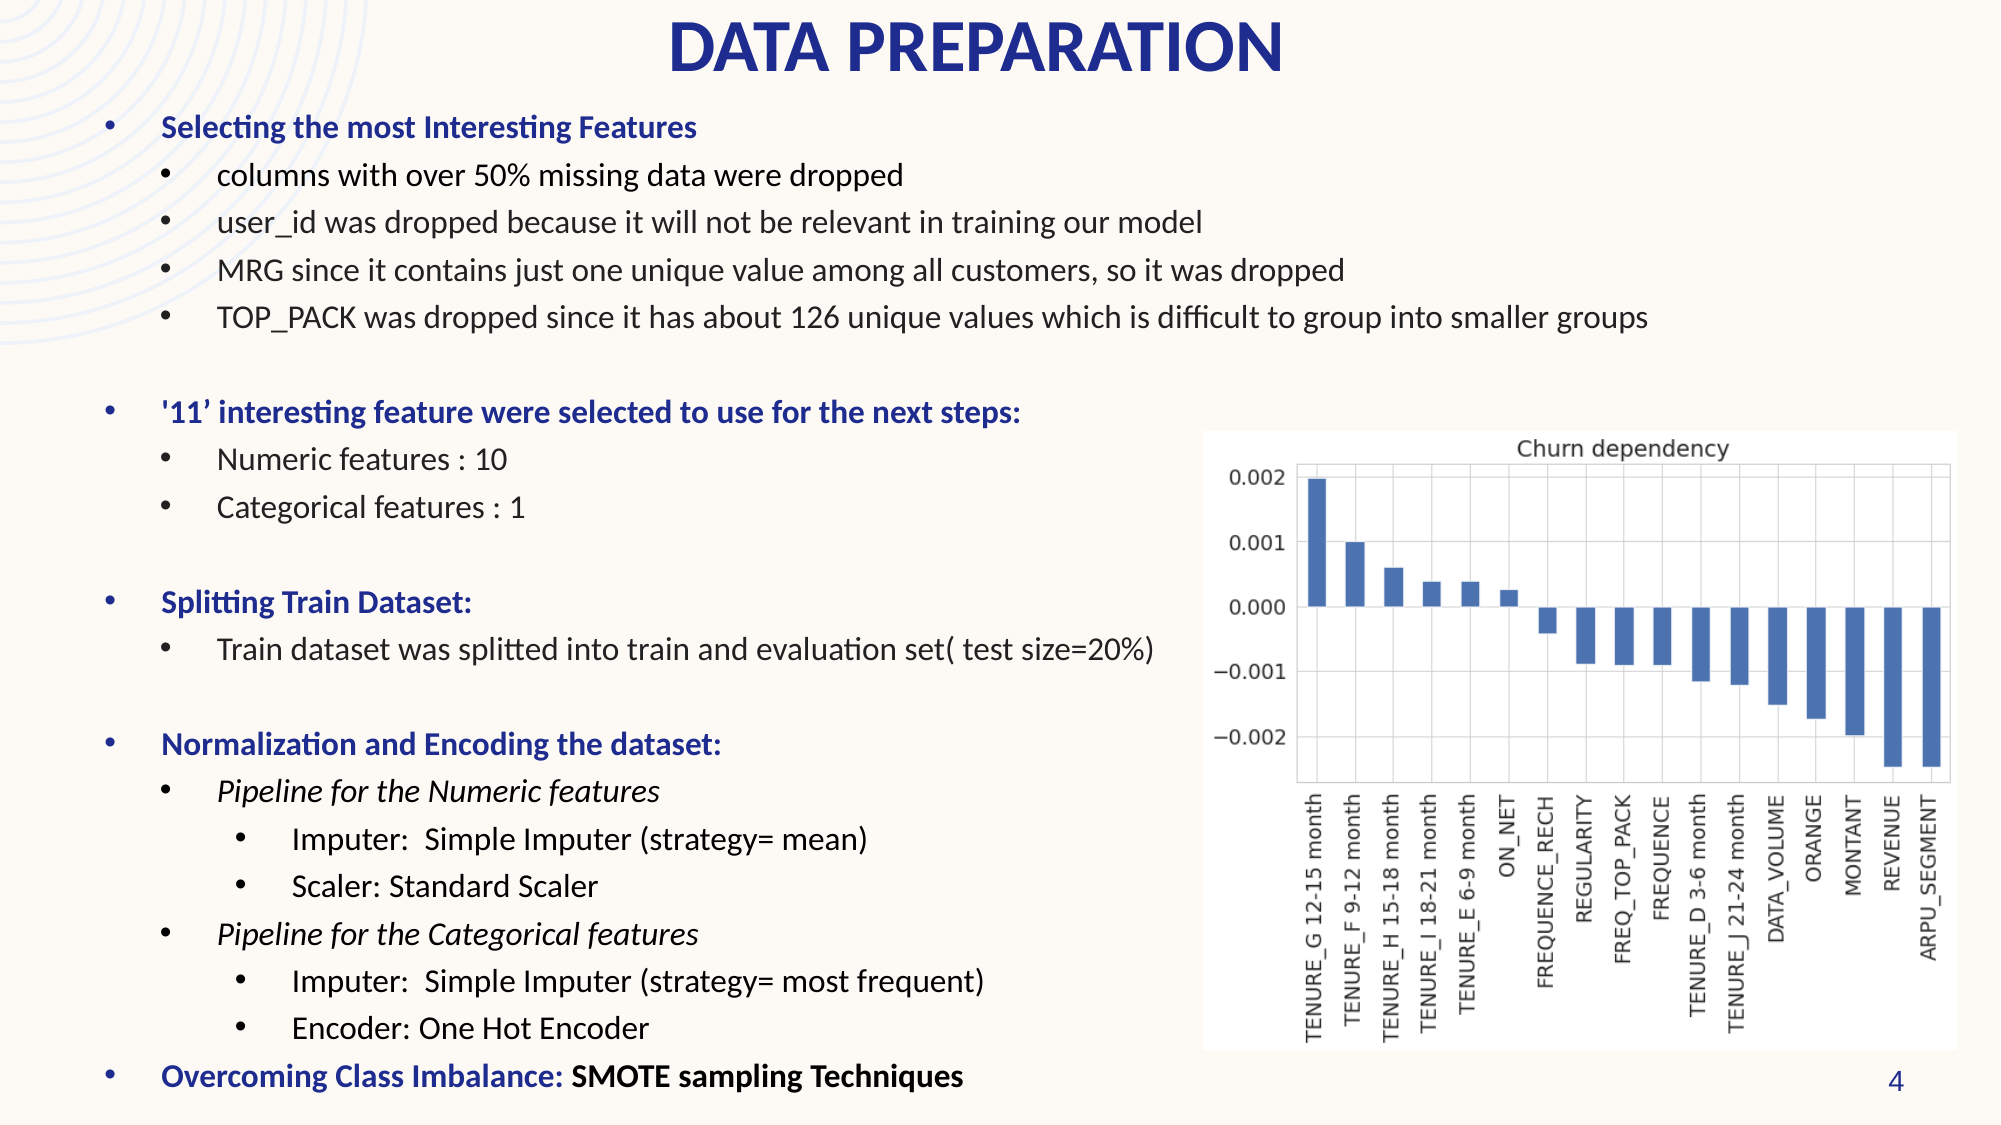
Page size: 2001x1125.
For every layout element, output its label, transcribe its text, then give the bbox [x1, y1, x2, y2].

text_box Selecting the most Interesting Features columns with over 50% missing data were dropped user_id was dropped because it will not be relevant in training our model MRG since it contains just one unique value among all customers, so it was dropped TOP_PACK was dropped since it has about 126 unique values which is difficult to group into smaller groups '11’ interesting feature were selected to use for the next steps: Numeric features : 10 Categorical features : 1 Splitting Train Dataset: Train dataset was splitted into train and evaluation set( test size=20%) Normalization and Encoding the dataset: Pipeline for the Numeric features Imputer: Simple Imputer (strategy= mean) Scaler: Standard Scaler Pipeline for the Categorical features Imputer: Simple Imputer (strategy= most frequent) Encoder: One Hot Encoder Overcoming Class Imbalance: SMOTE sampling Techniques [89, 98, 1723, 1058]
picture [1203, 431, 1958, 1050]
title DATA PREPARATION [89, 0, 1840, 99]
slide_number 4 [1815, 1057, 1978, 1103]
